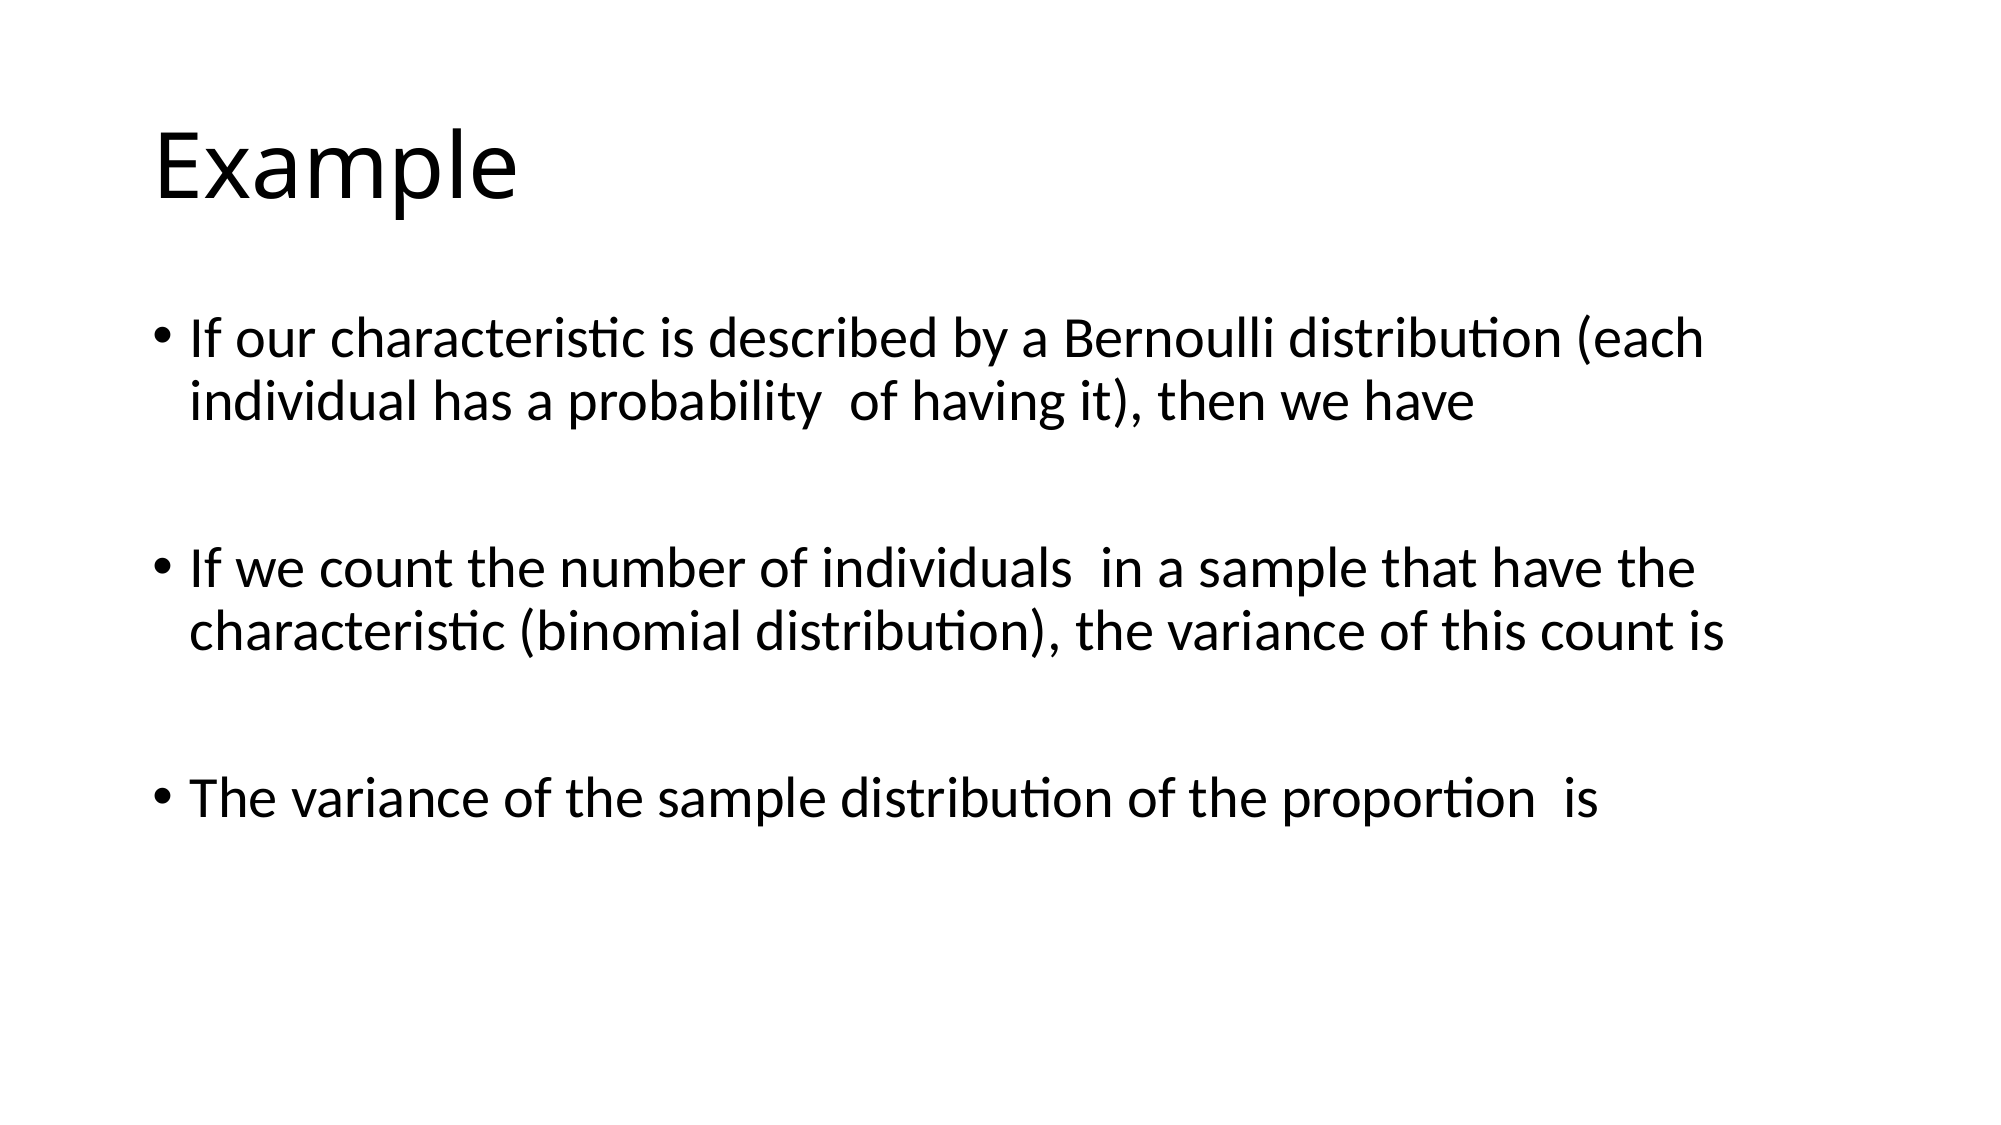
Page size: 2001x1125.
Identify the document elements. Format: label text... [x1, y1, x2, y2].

title Example [137, 59, 1863, 278]
